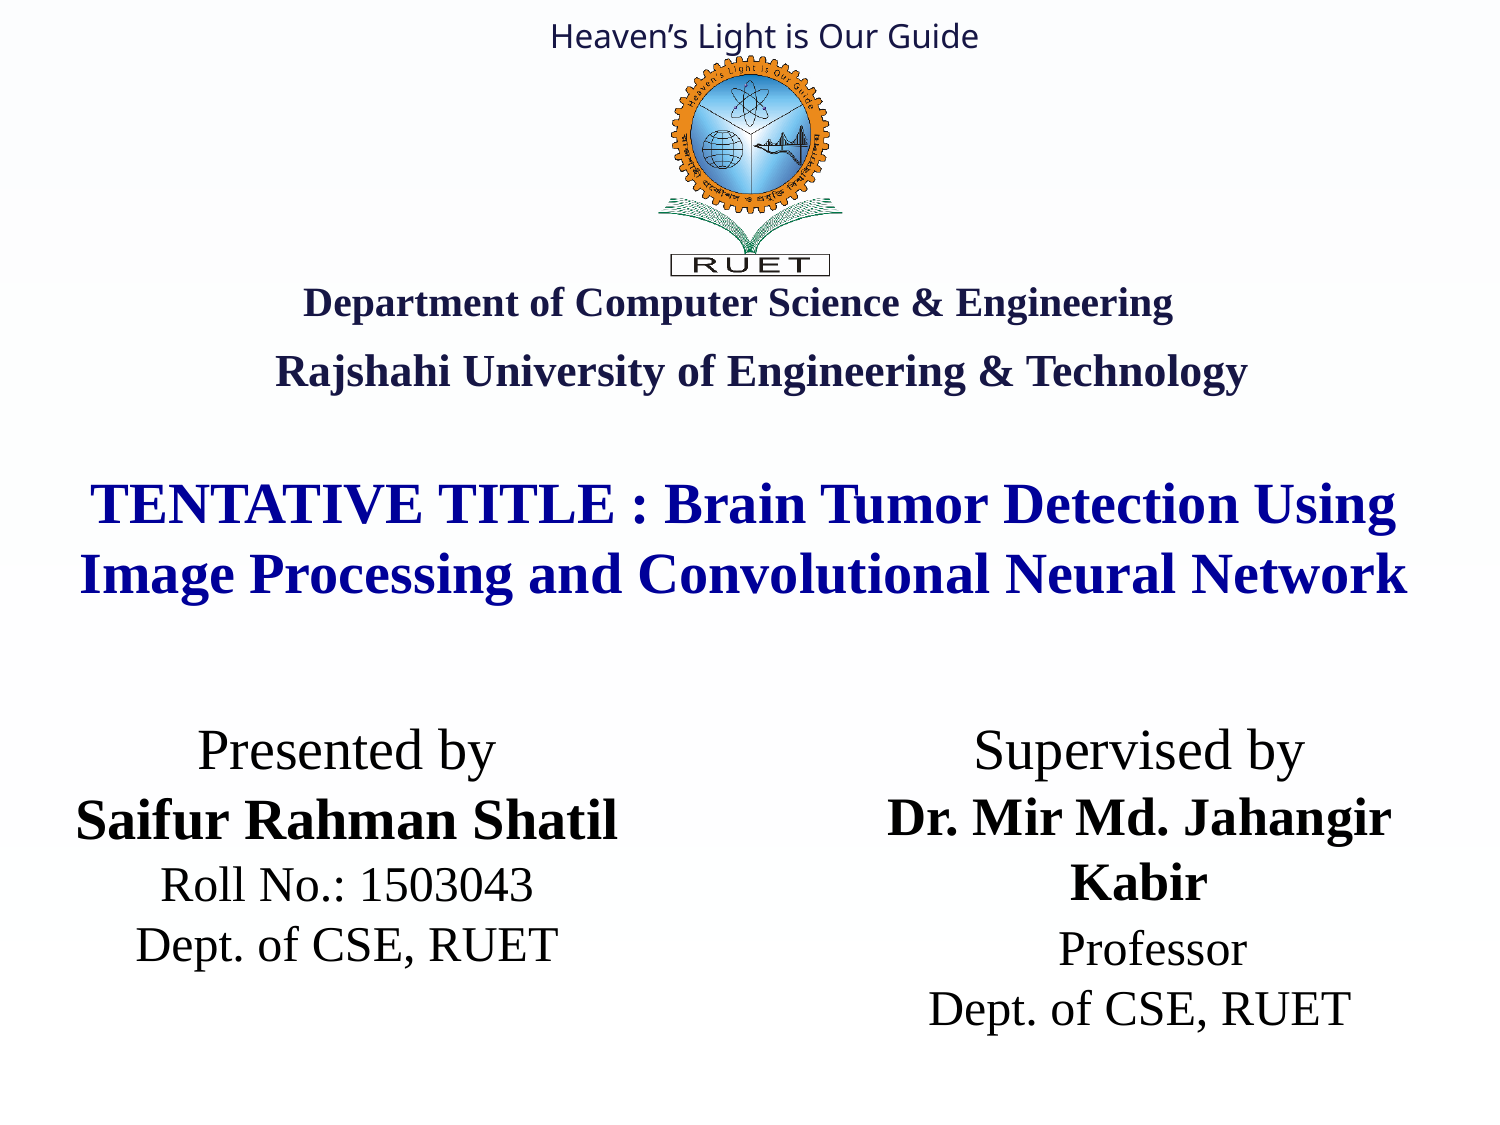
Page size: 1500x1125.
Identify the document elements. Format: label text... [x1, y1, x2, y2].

text_box Presented by Saifur Rahman Shatil Roll No.: 1503043 Dept. of CSE, RUET [60, 703, 634, 979]
text_box Rajshahi University of Engineering & Technology [218, 332, 1295, 403]
text_box Supervised by Dr. Mir Md. Jahangir Kabir Professor Dept. of CSE, RUET [797, 703, 1483, 1044]
text_box TENTATIVE TITLE : Brain Tumor Detection Using Image Processing and Convolutional Neural Network [58, 457, 1430, 613]
text_box Department of Computer Science & Engineering [183, 267, 1295, 332]
text_box Heaven’s Light is Our Guide [535, 7, 996, 63]
picture [655, 52, 845, 279]
